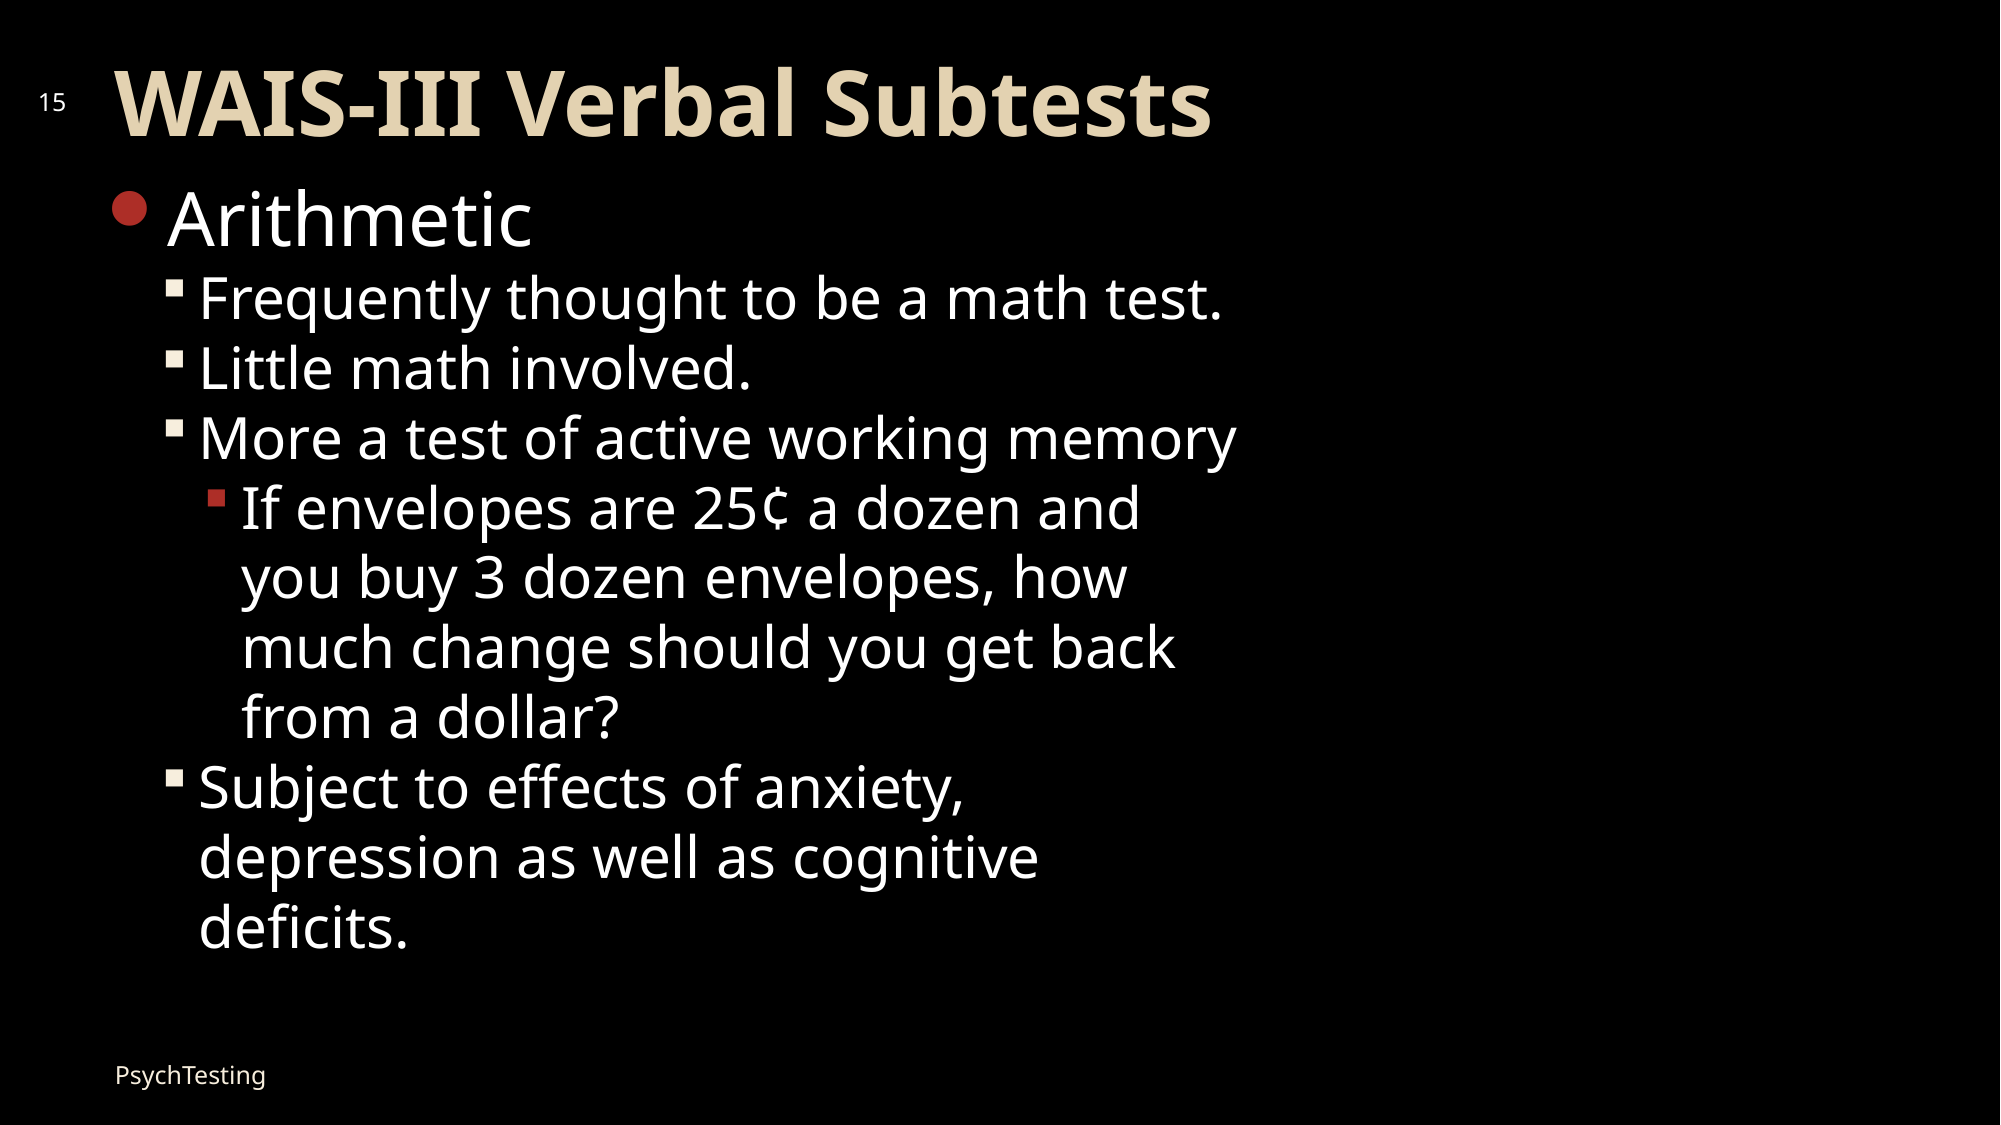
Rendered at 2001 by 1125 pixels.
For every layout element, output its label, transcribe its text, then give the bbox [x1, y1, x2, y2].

footer PsychTesting [99, 1048, 480, 1101]
slide_number 15 [18, 50, 82, 129]
title WAIS-III Verbal Subtests [99, 37, 1950, 163]
list Arithmetic Frequently thought to be a math test. Little math involved. More a test of active working memory If envelopes are 25¢ a dozen and you buy 3 dozen envelopes, how much change should you get back from a dollar? Subject to effects of anxiety, depression as well as cognitive deficits. [99, 163, 1250, 982]
